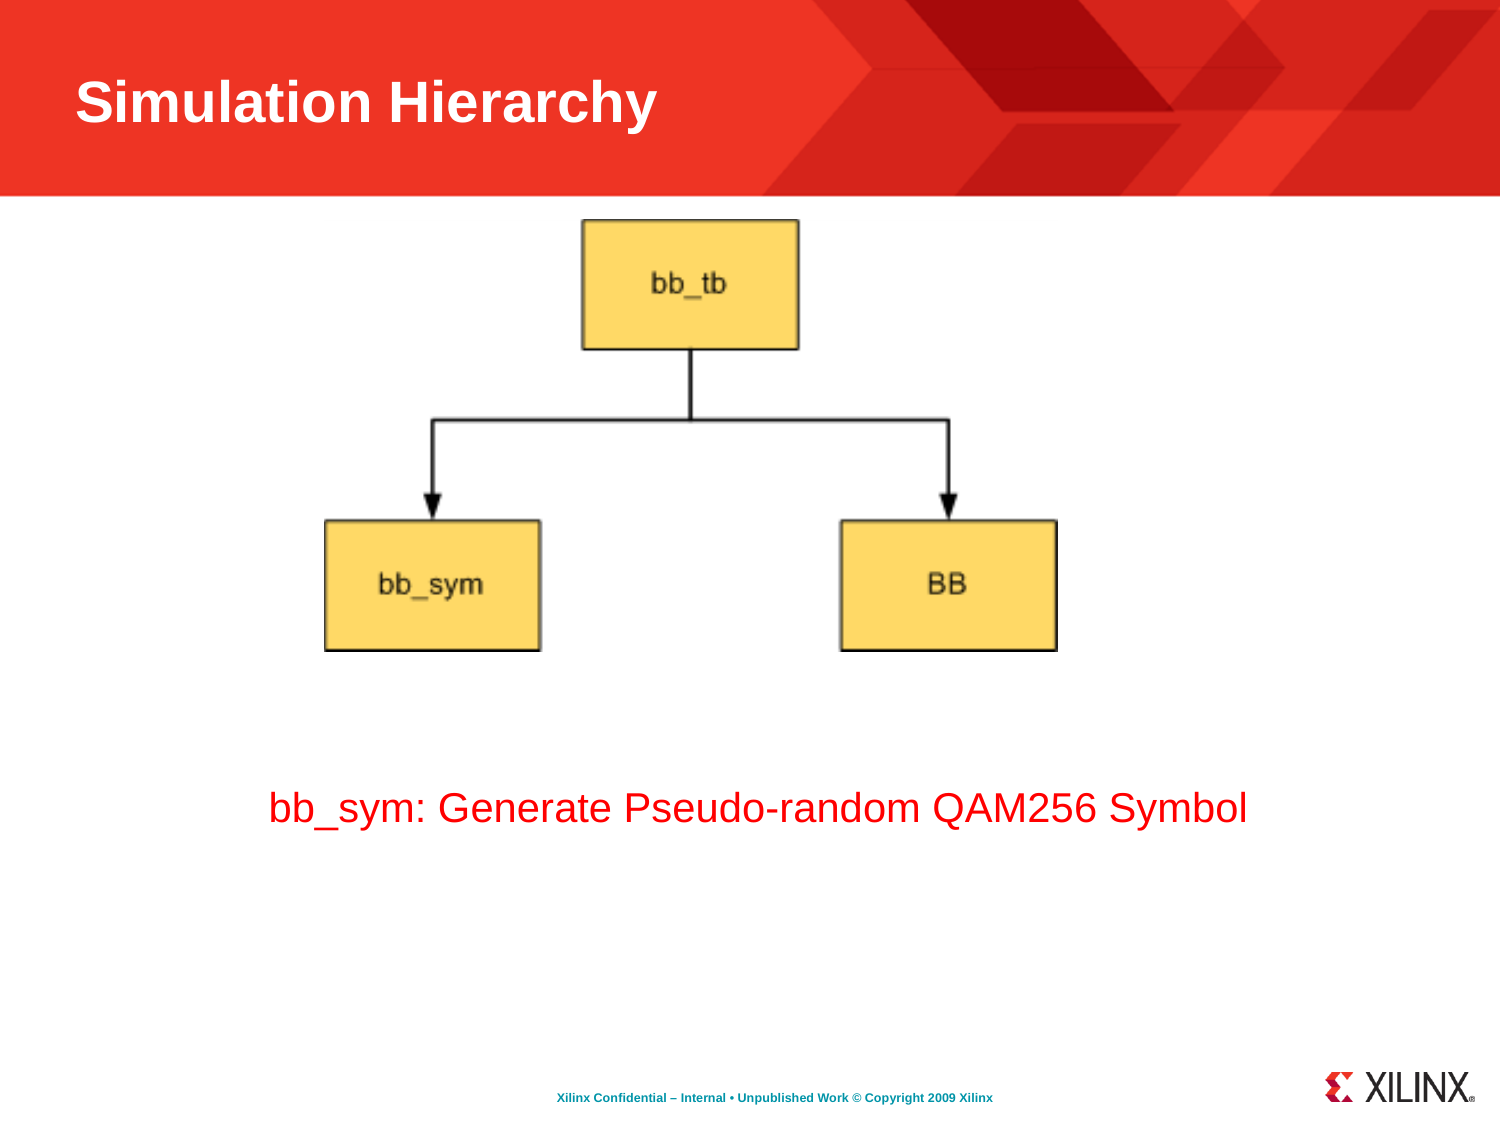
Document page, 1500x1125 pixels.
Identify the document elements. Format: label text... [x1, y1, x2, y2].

picture [0, 0, 1500, 197]
picture [324, 219, 1058, 653]
title Simulation Hierarchy [74, 0, 1426, 188]
text_box bb_sym: Generate Pseudo-random QAM256 Symbol [253, 773, 1294, 839]
picture [1325, 1072, 1475, 1102]
